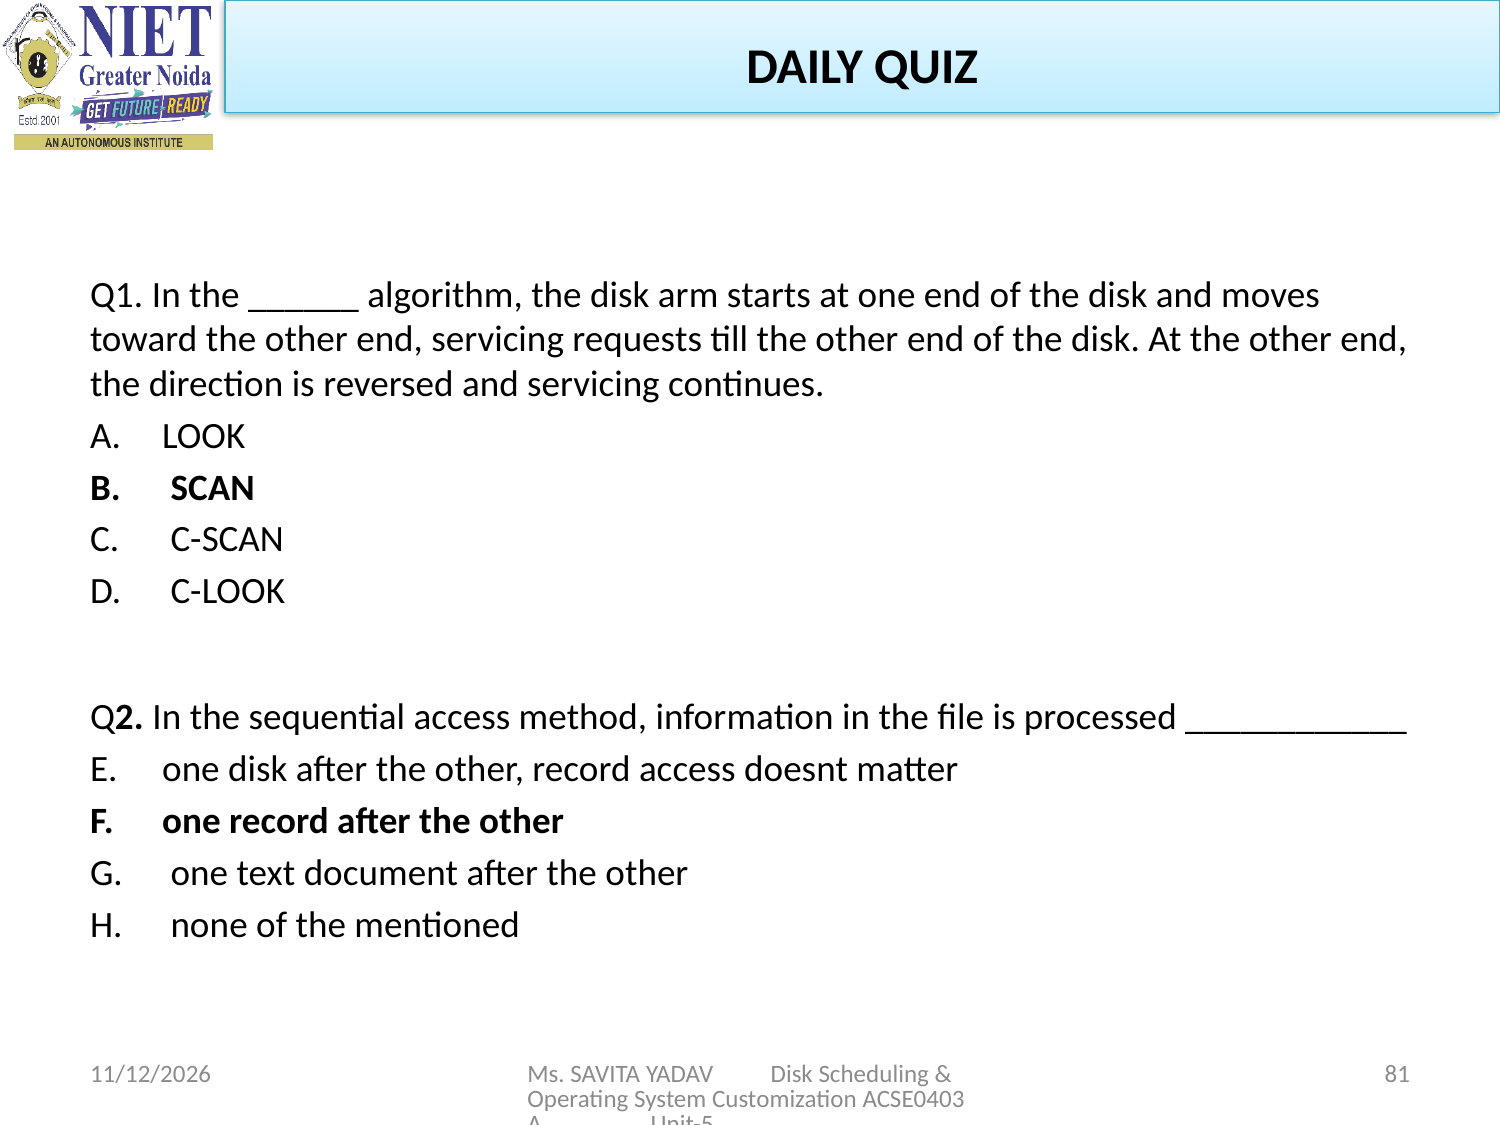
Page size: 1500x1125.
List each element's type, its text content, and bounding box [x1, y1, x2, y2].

list Q1. In the ______ algorithm, the disk arm starts at one end of the disk and moves toward the other end, servicing requests till the other end of the disk. At the other end, the direction is reversed and servicing continues. LOOK SCAN C-SCAN C-LOOK Q2. In the sequential access method, information in the file is processed ____________ one disk after the other, record access doesnt matter one record after the other one text document after the other none of the mentioned [75, 262, 1425, 1005]
text_box DAILY QUIZ [224, 0, 1500, 113]
slide_number 81 [1074, 1042, 1425, 1103]
footer Ms. SAVITA YADAV Disk Scheduling & Operating System Customization ACSE0403A Unit-5 [512, 1042, 988, 1103]
picture [2, 3, 213, 150]
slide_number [75, 1042, 425, 1103]
